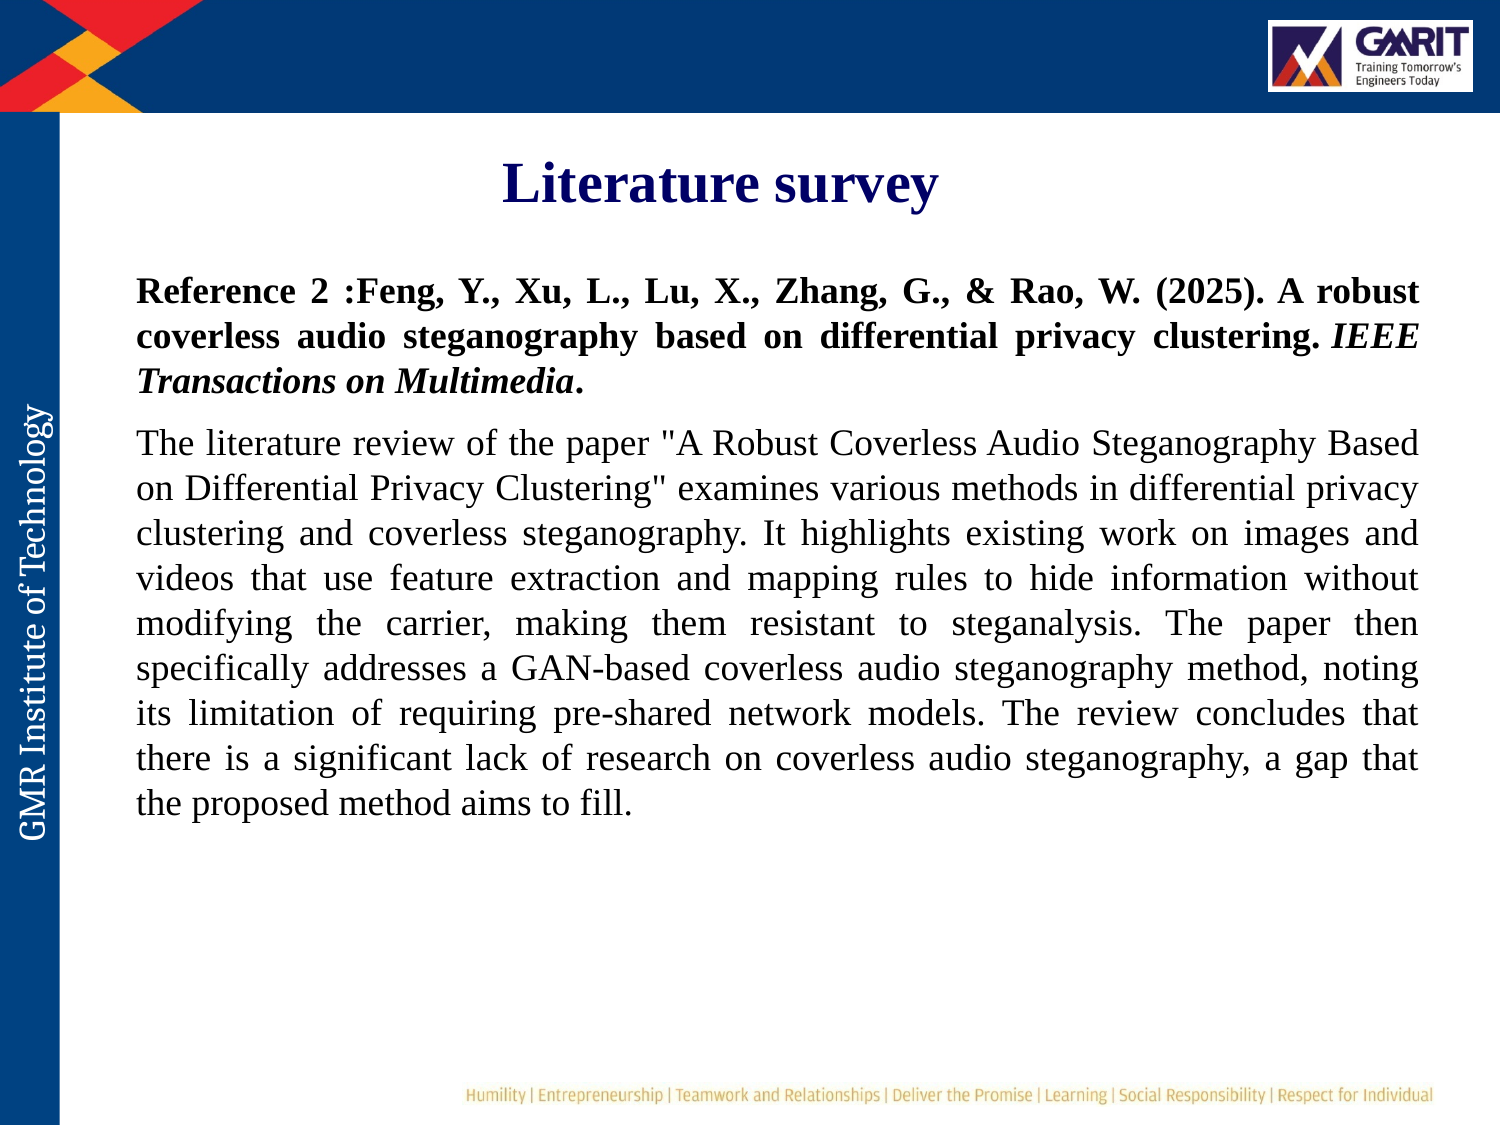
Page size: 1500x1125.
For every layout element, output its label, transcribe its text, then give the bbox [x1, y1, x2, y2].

text_box The literature review of the paper "A Robust Coverless Audio Steganography Based on Differential Privacy Clustering" examines various methods in differential privacy clustering and coverless steganography. It highlights existing work on images and videos that use feature extraction and mapping rules to hide information without modifying the carrier, making them resistant to steganalysis. The paper then specifically addresses a GAN-based coverless audio steganography method, noting its limitation of requiring pre-shared network models. The review concludes that there is a significant lack of research on coverless audio steganography, a gap that the proposed method aims to fill. [121, 410, 1436, 830]
picture [462, 1082, 1438, 1107]
text_box Literature survey [488, 137, 1117, 222]
text_box Reference 2 :Feng, Y., Xu, L., Lu, X., Zhang, G., & Rao, W. (2025). A robust coverless audio steganography based on differential privacy clustering. IEEE Transactions on Multimedia. [121, 258, 1436, 409]
picture [0, 0, 1500, 113]
